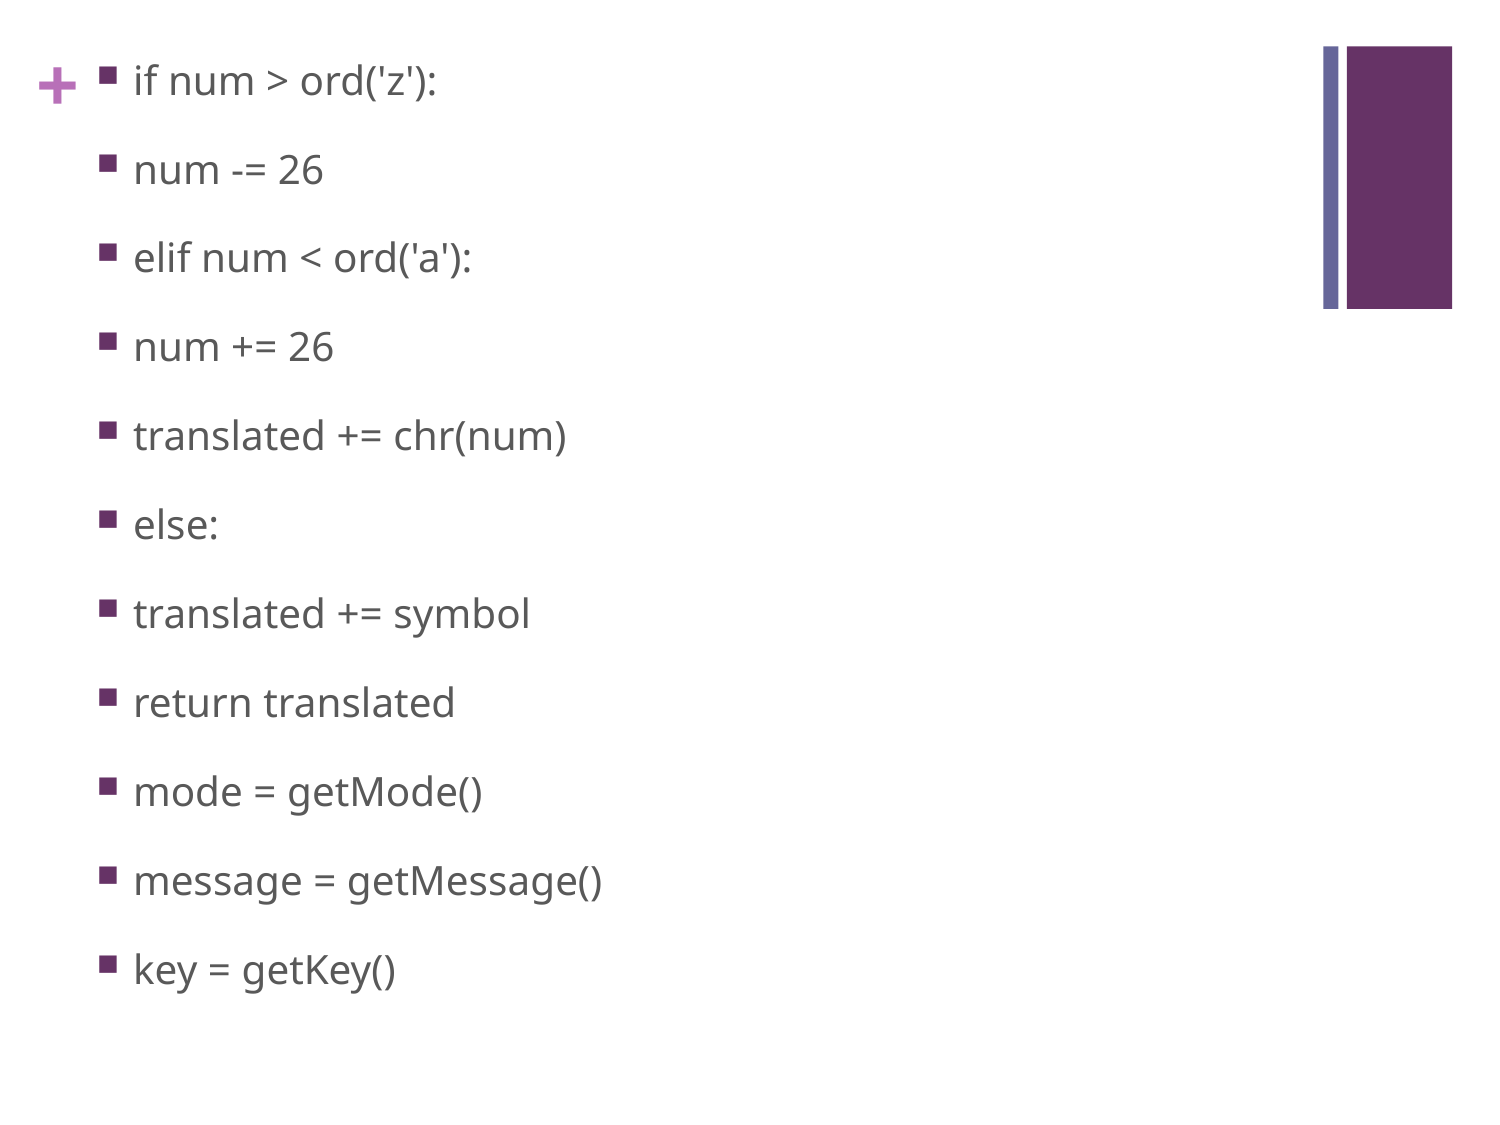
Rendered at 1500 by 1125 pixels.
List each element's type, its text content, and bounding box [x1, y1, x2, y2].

list if num > ord('z'): num -= 26 elif num < ord('a'): num += 26 translated += chr(num) else: translated += symbol return translated mode = getMode() message = getMessage() key = getKey() [81, 47, 1322, 1005]
